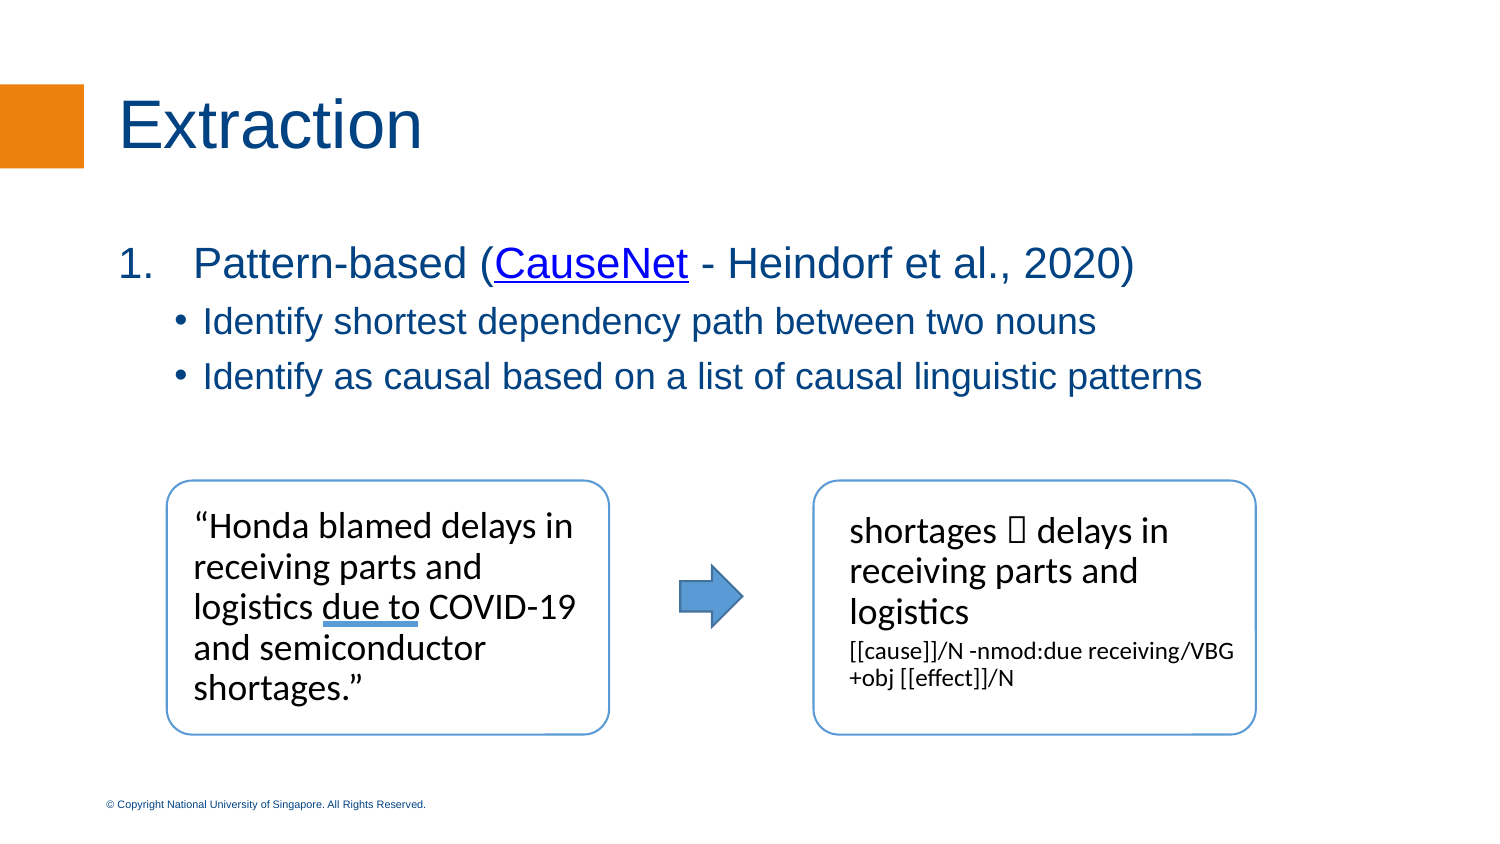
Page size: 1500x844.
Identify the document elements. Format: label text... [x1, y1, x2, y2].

title Extraction [103, 44, 1397, 208]
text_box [166, 480, 610, 735]
list Pattern-based (CauseNet - Heindorf et al., 2020) Identify shortest dependency path between two nouns Identify as causal based on a list of causal linguistic patterns [103, 224, 1397, 444]
text_box [679, 563, 744, 630]
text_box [813, 480, 1256, 735]
